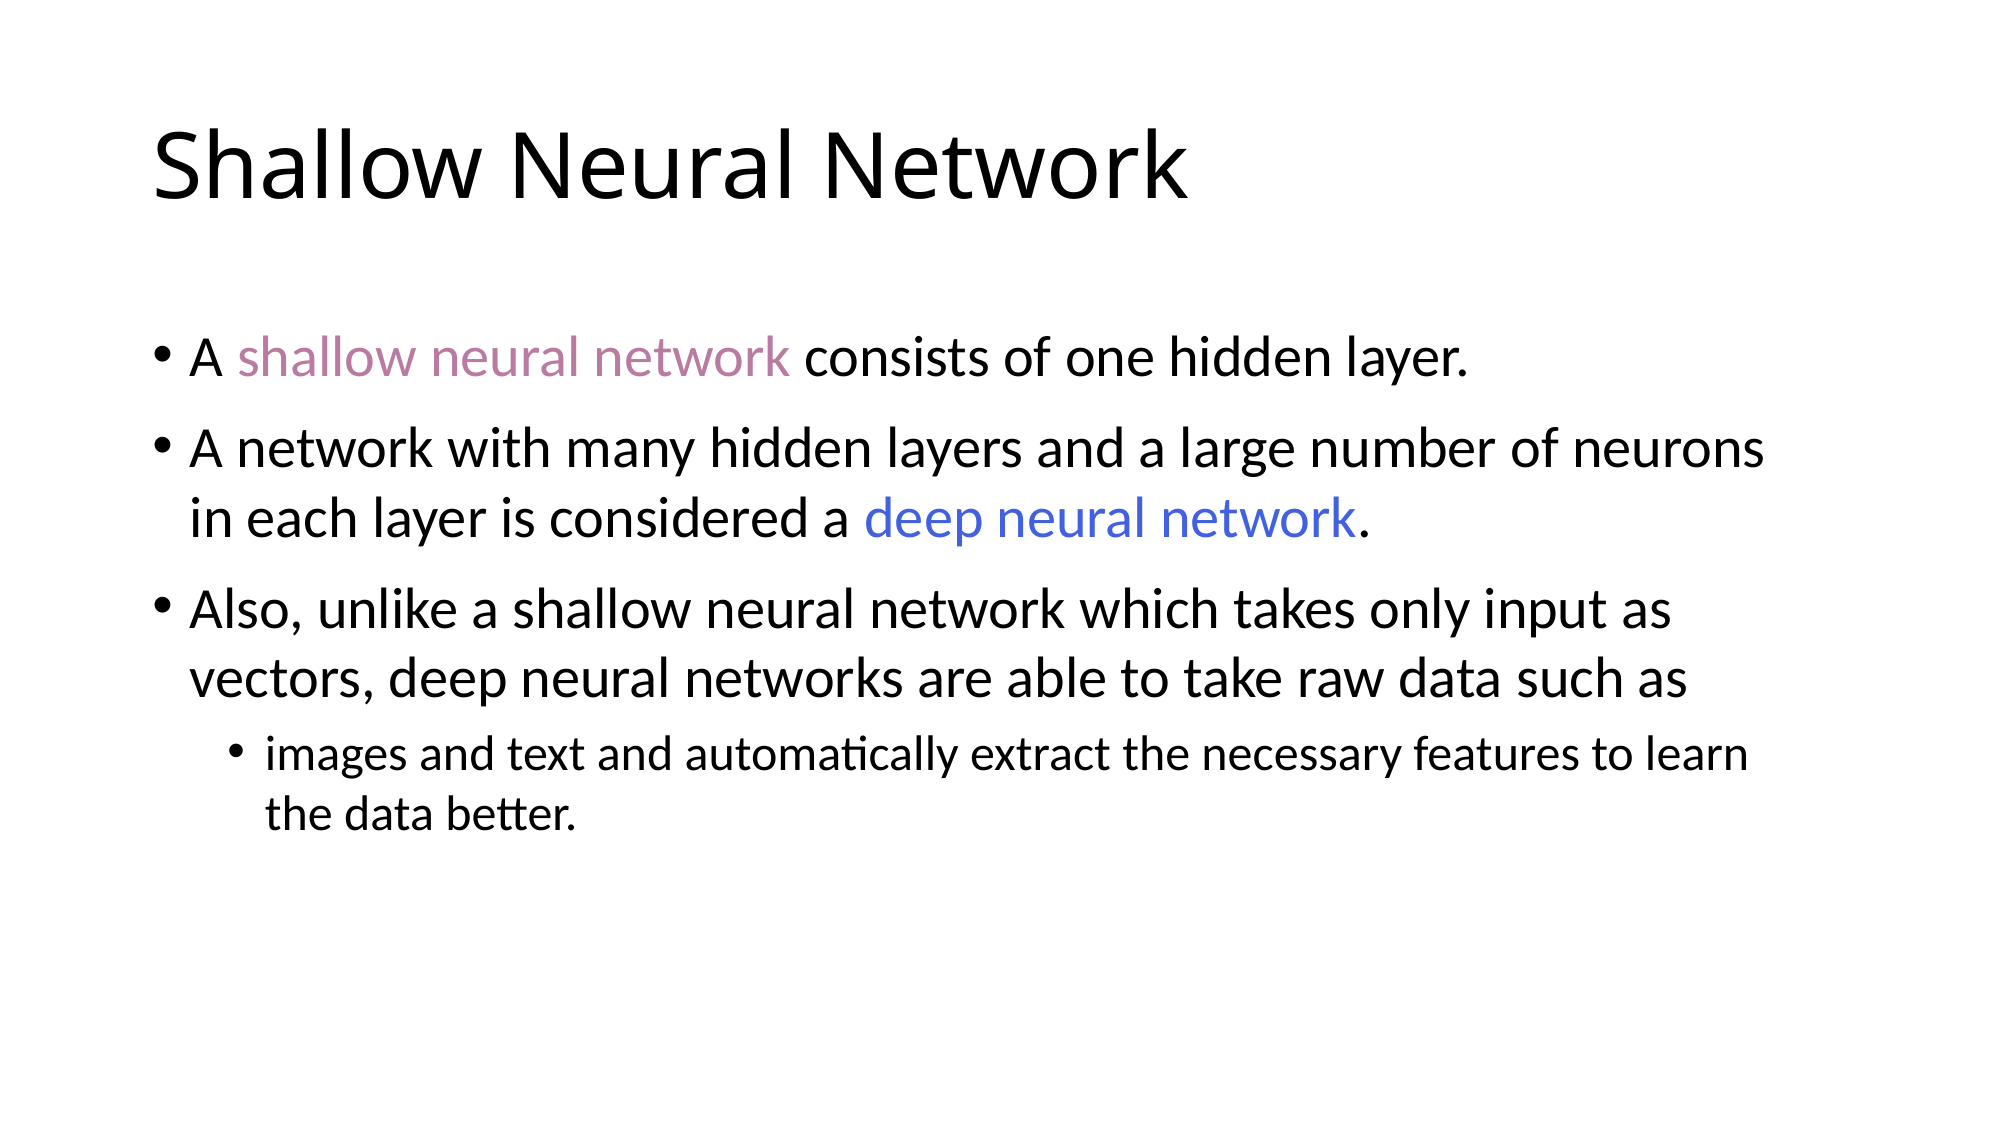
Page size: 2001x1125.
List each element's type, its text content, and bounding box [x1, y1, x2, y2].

list A shallow neural network consists of one hidden layer. A network with many hidden layers and a large number of neurons in each layer is considered a deep neural network. Also, unlike a shallow neural network which takes only input as vectors, deep neural networks are able to take raw data such as images and text and automatically extract the necessary features to learn the data better. [137, 311, 1820, 992]
title Shallow Neural Network [137, 59, 1863, 278]
